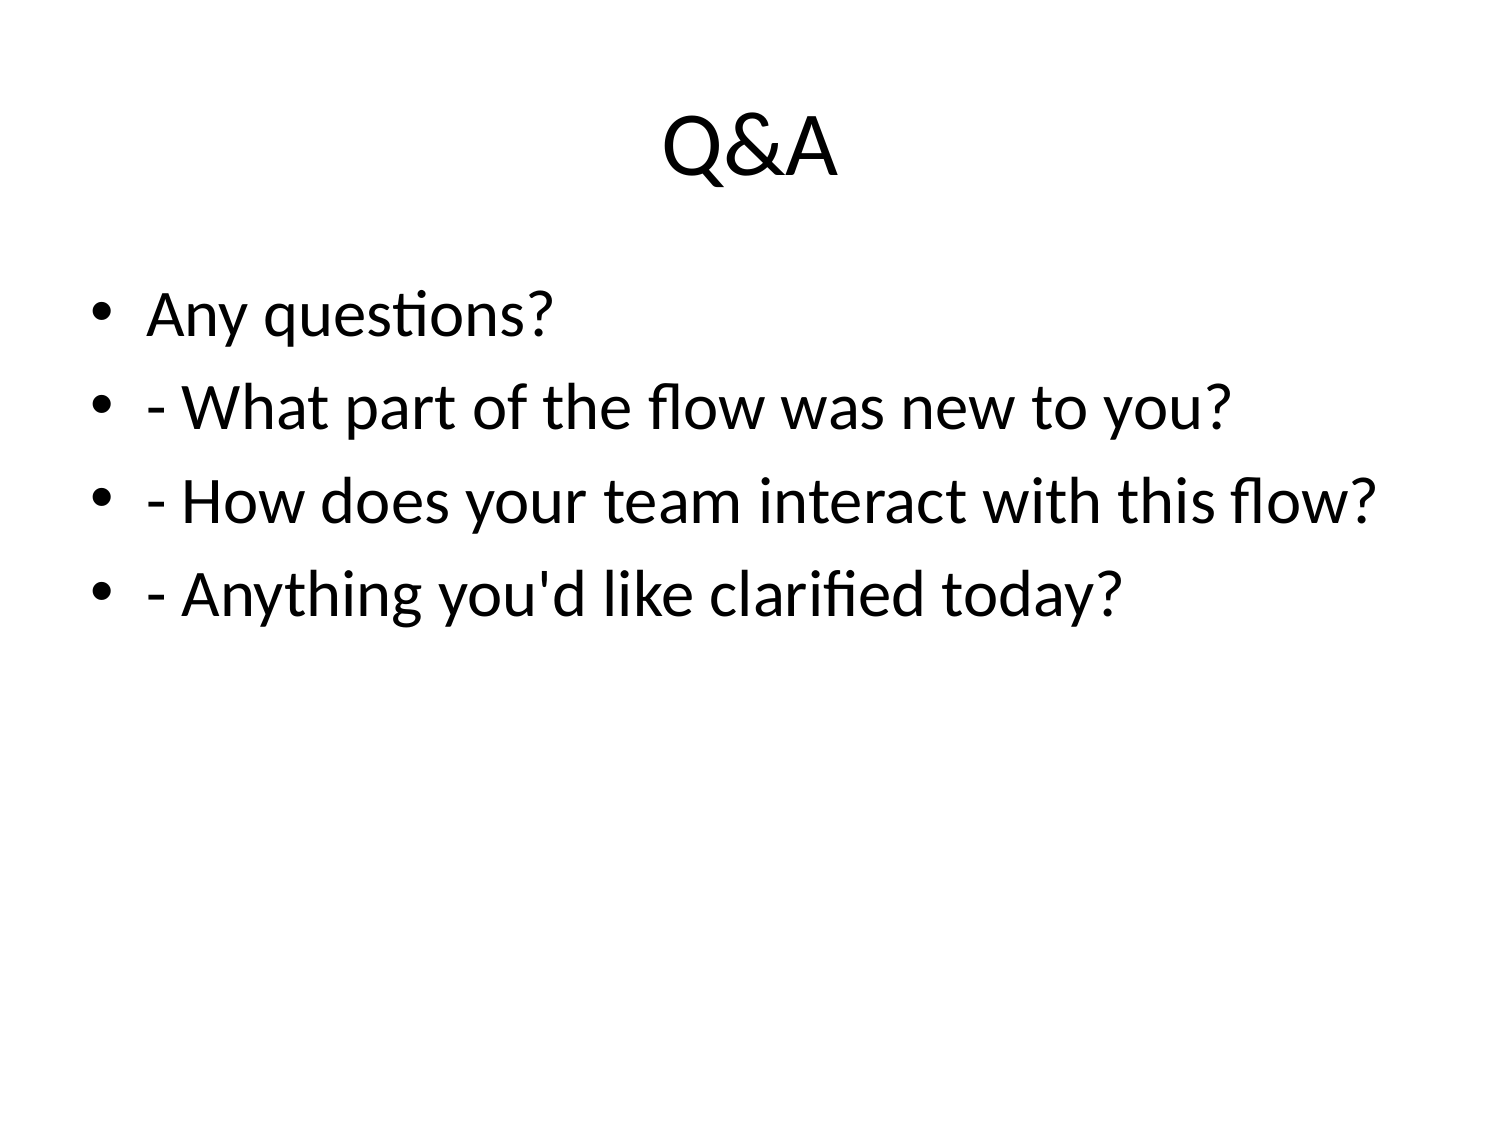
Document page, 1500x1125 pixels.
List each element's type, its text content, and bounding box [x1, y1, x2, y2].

title Q&A [75, 45, 1425, 233]
list Any questions? - What part of the flow was new to you? - How does your team interact with this flow? - Anything you'd like clarified today? [75, 262, 1425, 1005]
